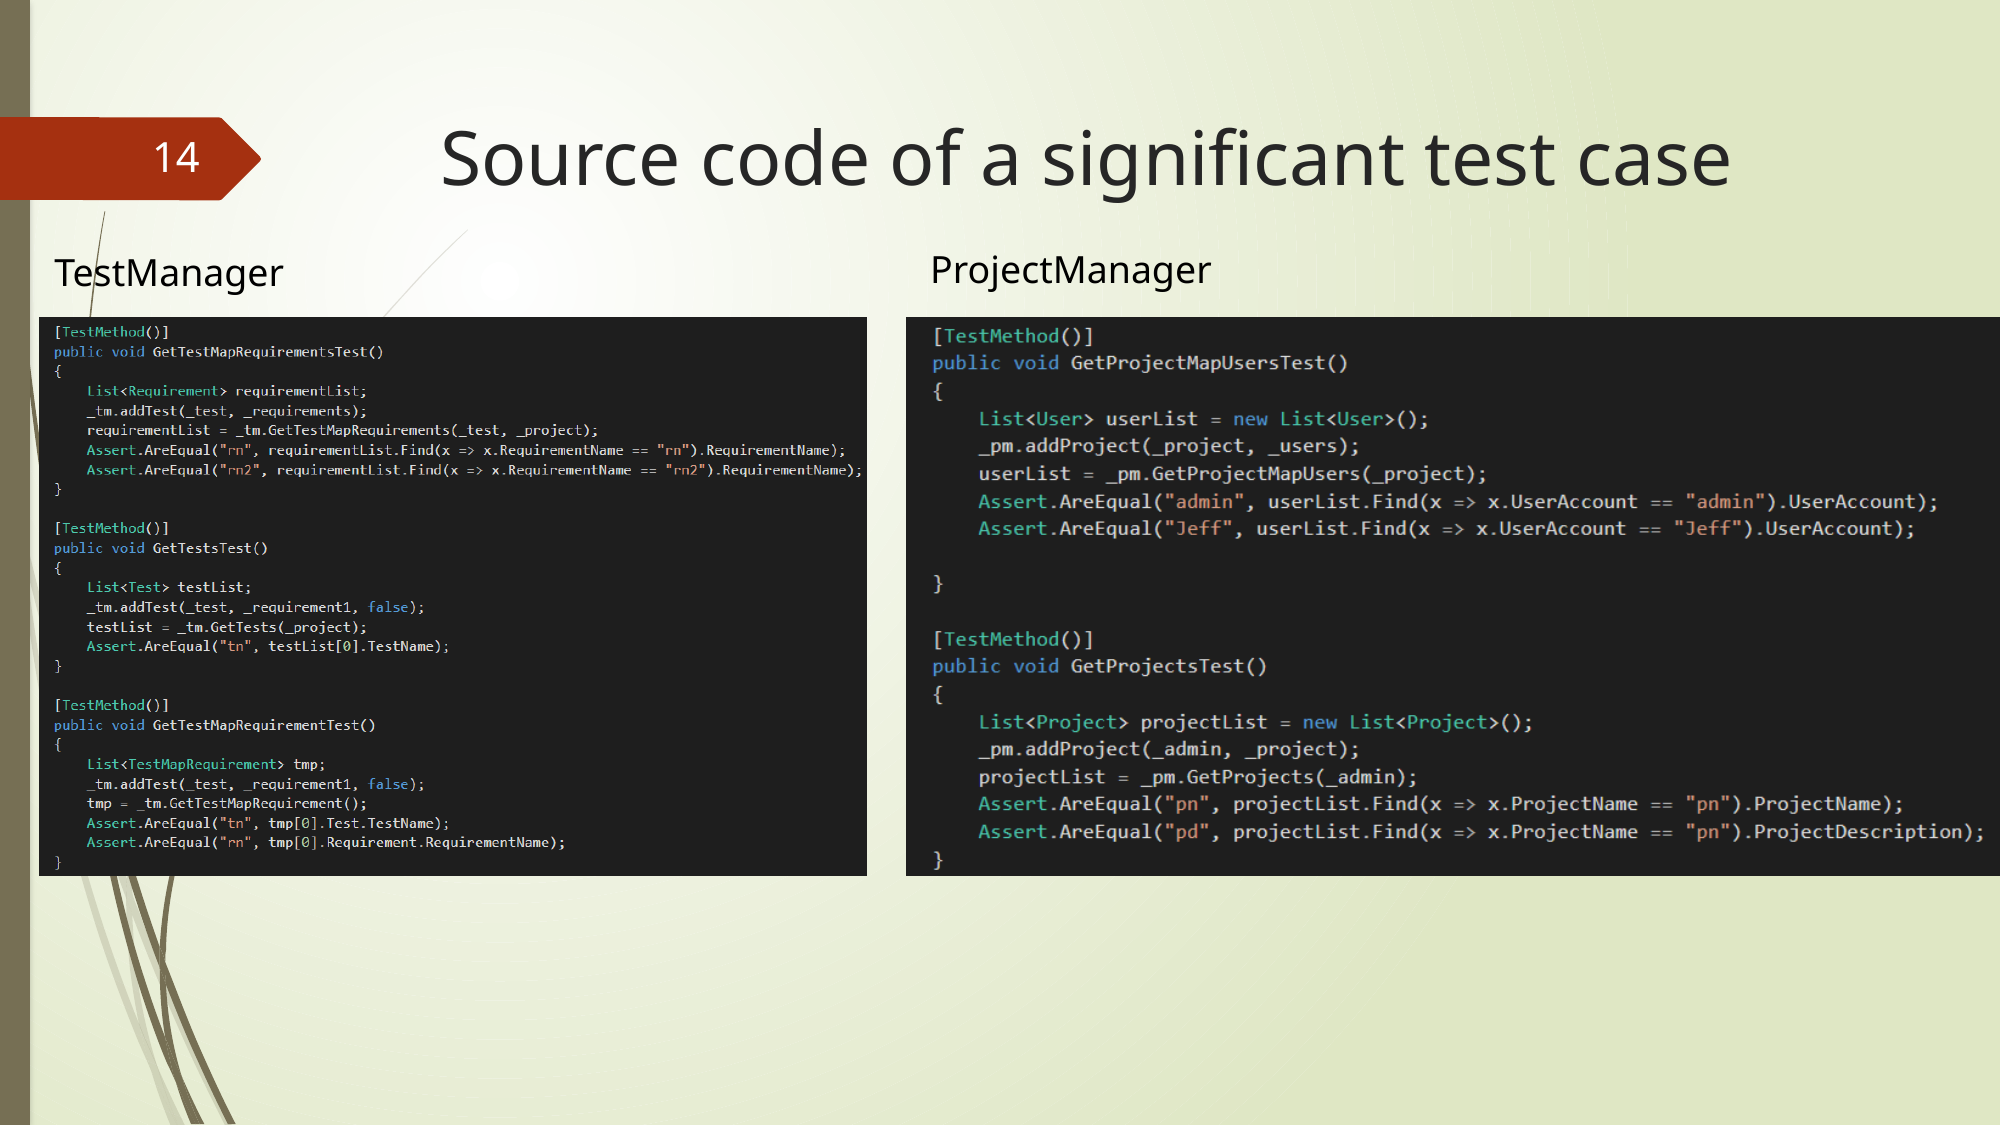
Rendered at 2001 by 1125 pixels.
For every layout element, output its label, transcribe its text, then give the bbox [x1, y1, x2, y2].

picture [39, 317, 867, 877]
text_box ProjectManager [915, 238, 1227, 299]
slide_number 14 [87, 129, 216, 190]
title Source code of a significant test case [425, 102, 1888, 254]
picture [906, 317, 2000, 877]
text_box TestManager [39, 241, 367, 301]
